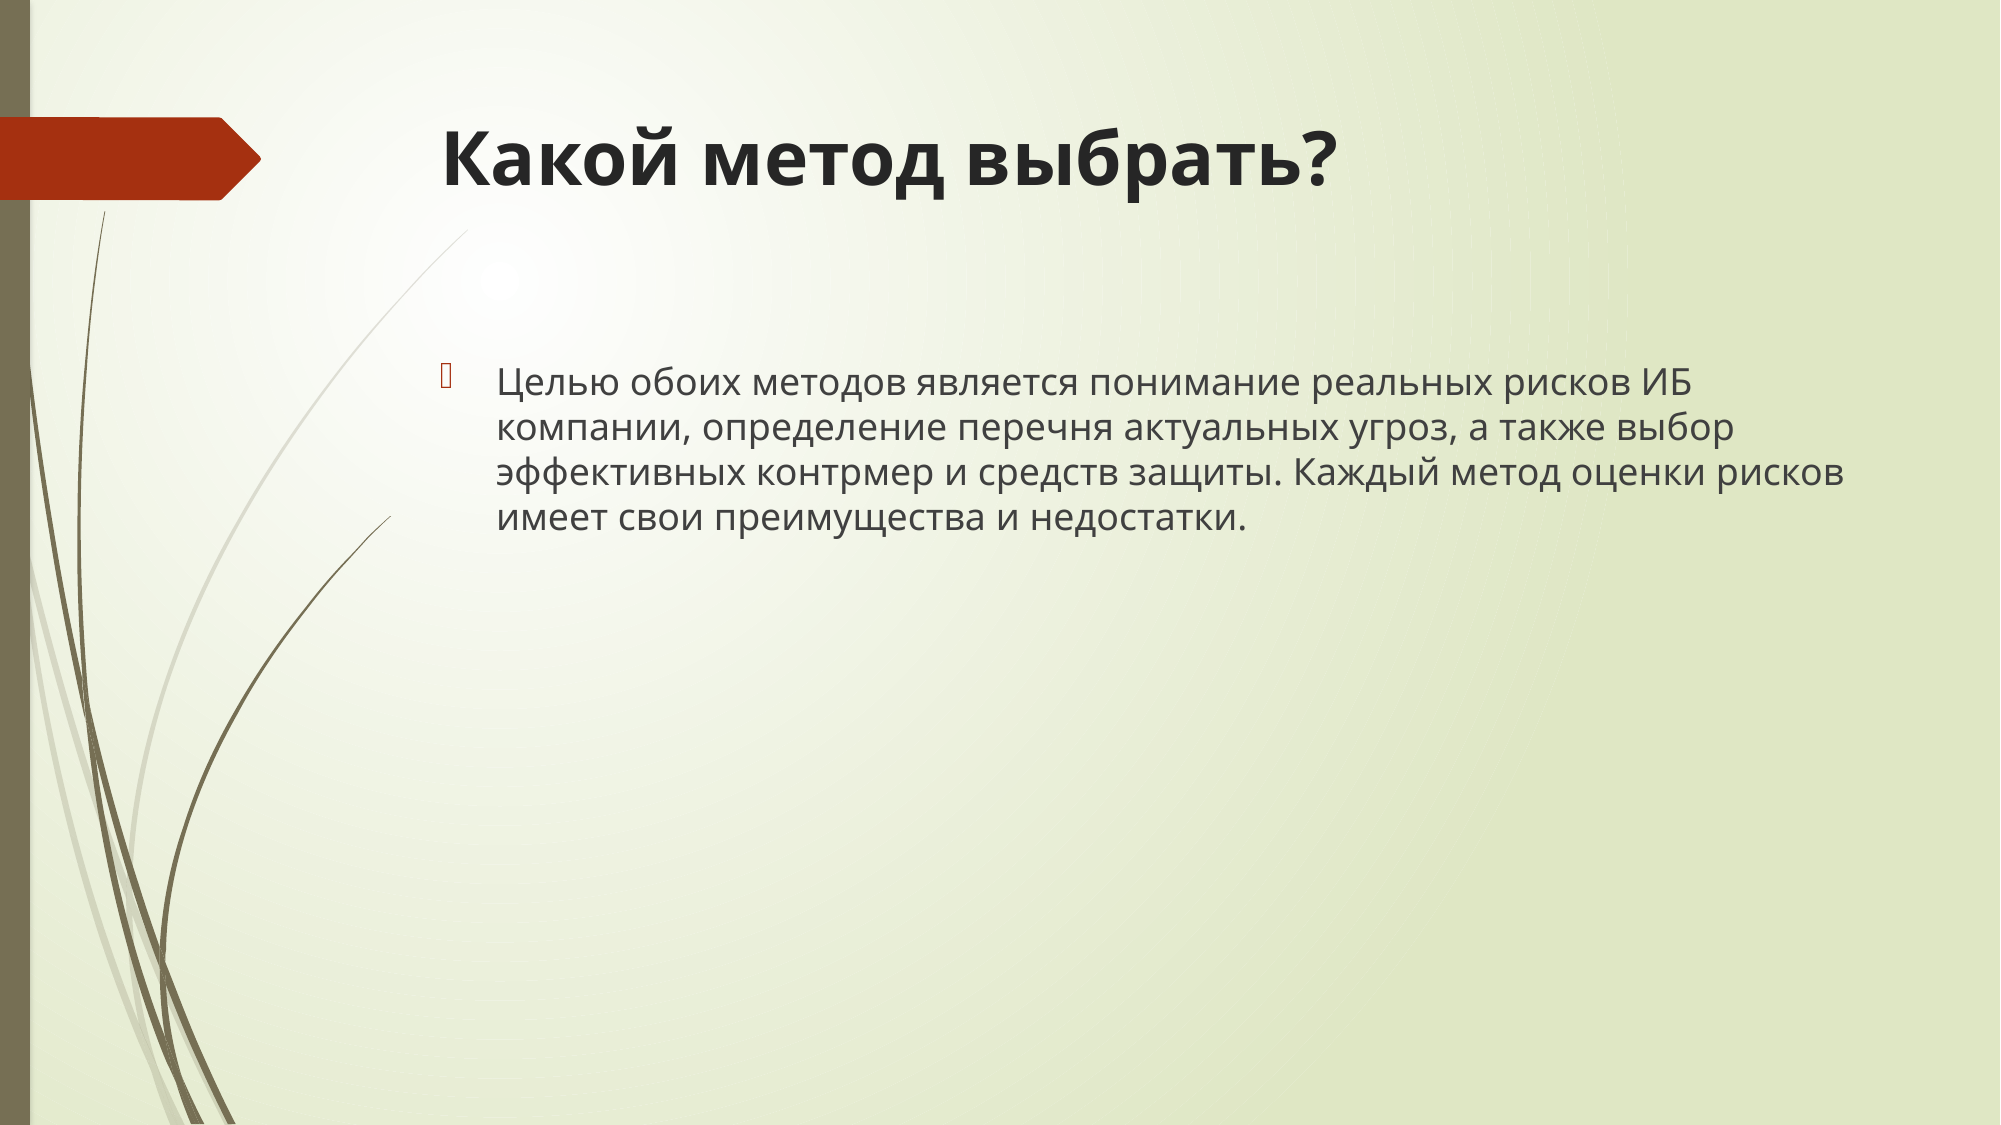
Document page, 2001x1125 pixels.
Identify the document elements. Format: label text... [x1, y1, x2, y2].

title Какой метод выбрать? [425, 102, 1888, 313]
list Целью обоих методов является понимание реальных рисков ИБ компании, определение перечня актуальных угроз, а также выбор эффективных контрмер и средств защиты. Каждый метод оценки рисков имеет свои преимущества и недостатки. [424, 350, 1888, 970]
